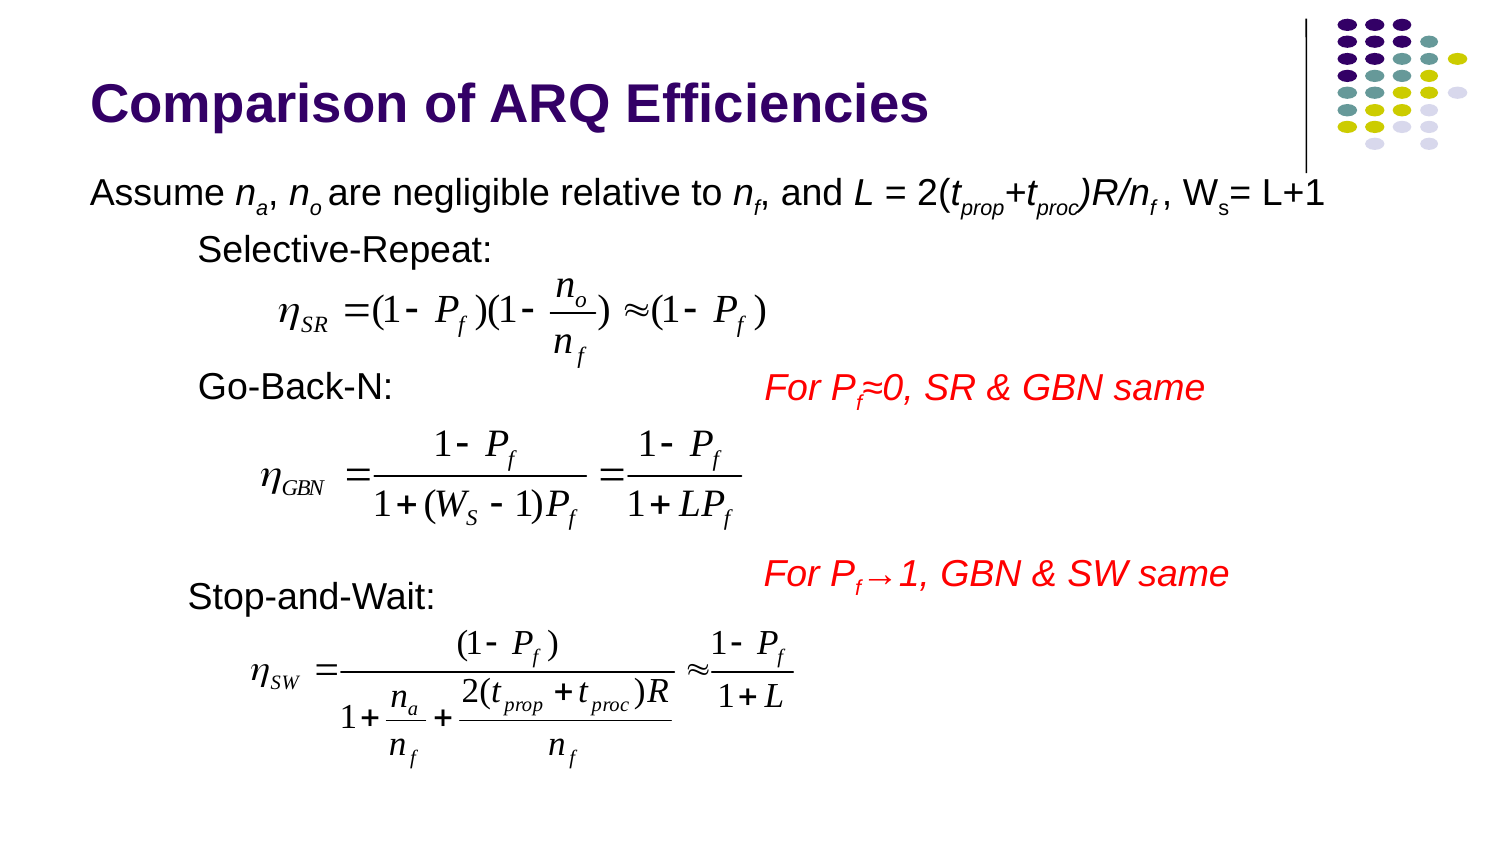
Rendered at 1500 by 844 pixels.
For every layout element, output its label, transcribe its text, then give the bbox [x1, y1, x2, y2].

text_box For Pf≈0, SR & GBN same [749, 355, 1221, 422]
text_box Selective-Repeat: [186, 227, 670, 276]
title Comparison of ARQ Efficiencies [75, 15, 1313, 141]
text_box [255, 417, 750, 538]
text_box Go-Back-N: [186, 356, 670, 413]
text_box Assume na, no are negligible relative to nf, and L = 2(tprop+tproc)R/nf , Ws= L+1 [74, 160, 1413, 227]
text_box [273, 259, 775, 376]
text_box For Pf→1, GBN & SW same [748, 541, 1246, 607]
text_box Stop-and-Wait: [176, 566, 660, 623]
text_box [246, 619, 802, 777]
